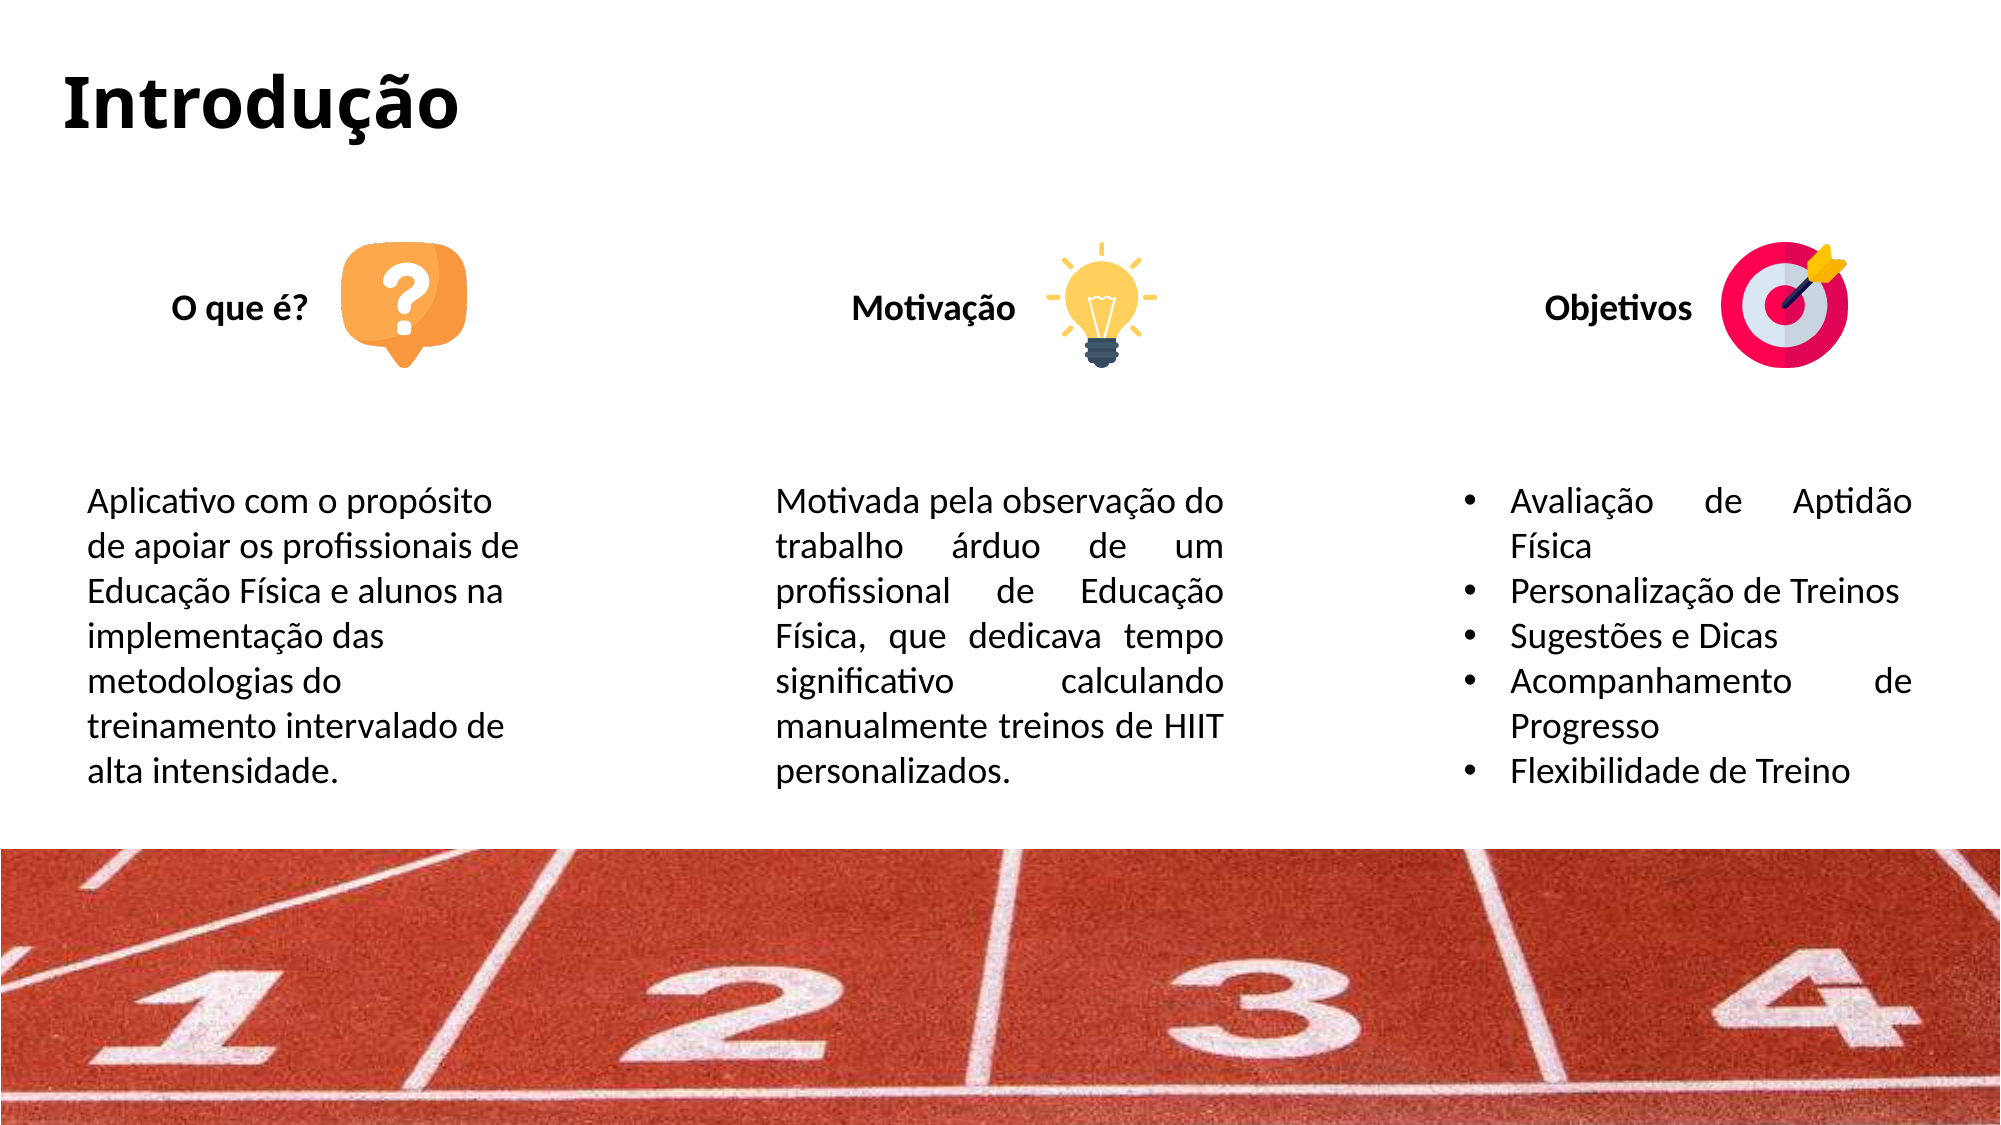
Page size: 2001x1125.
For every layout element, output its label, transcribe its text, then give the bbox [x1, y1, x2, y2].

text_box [72, 242, 552, 803]
text_box Introdução [49, 52, 485, 159]
picture [0, 849, 2000, 1125]
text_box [1448, 242, 1928, 803]
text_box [760, 242, 1240, 803]
